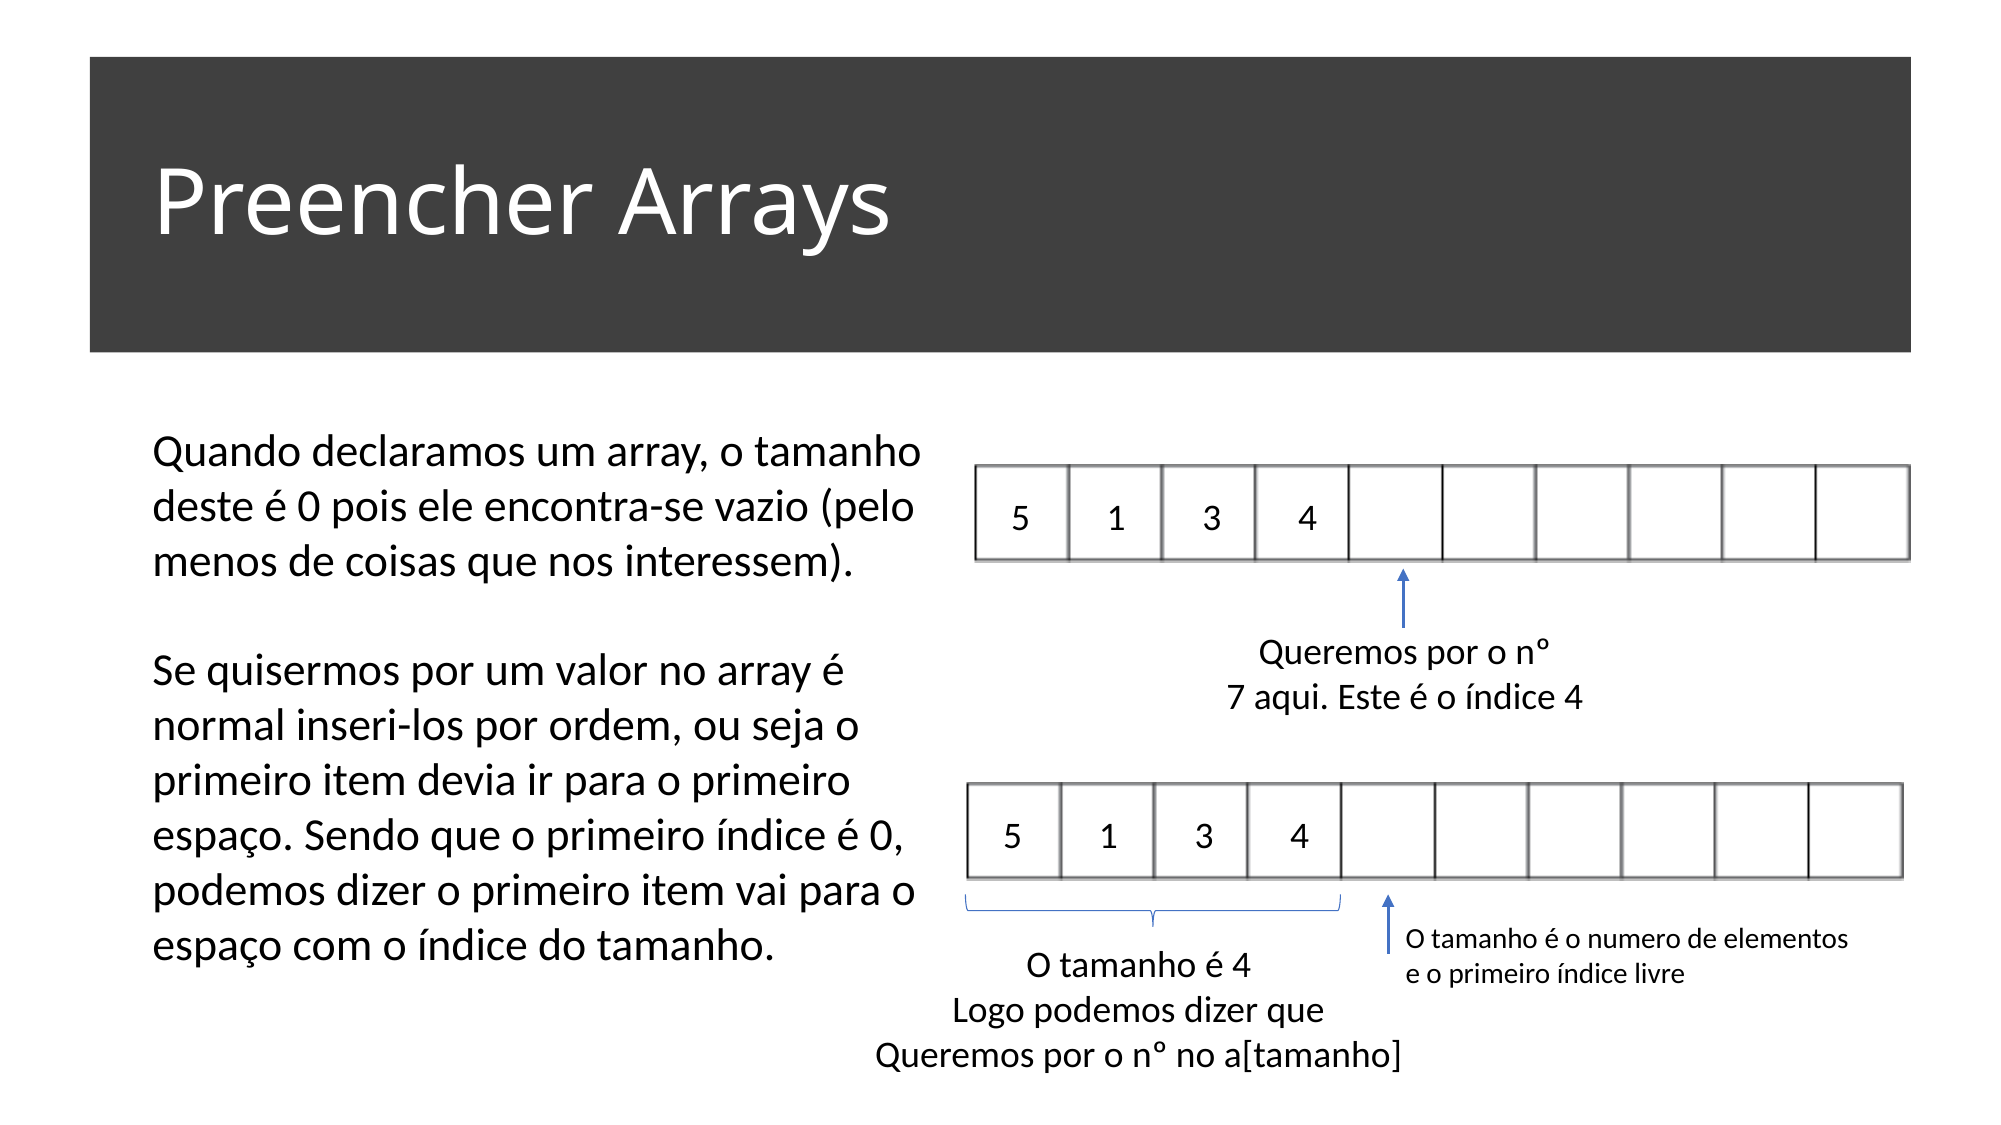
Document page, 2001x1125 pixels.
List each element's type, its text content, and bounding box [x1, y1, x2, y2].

text_box Queremos por o nº 7 aqui. Este é o índice 4 [1211, 619, 1599, 725]
text_box [89, 56, 1912, 353]
text_box [964, 894, 1341, 927]
text_box Quando declaramos um array, o tamanho deste é 0 pois ele encontra-se vazio (pelo menos de coisas que nos interessem). Se quisermos por um valor no array é normal inseri-los por ordem, ou seja o primeiro item devia ir para o primeiro espaço. Sendo que o primeiro índice é 0, podemos dizer o primeiro item vai para o espaço com o índice do tamanho. [137, 412, 961, 1014]
title Preencher Arrays [137, 96, 1863, 314]
picture [973, 464, 1911, 563]
text_box O tamanho é 4 Logo podemos dizer que Queremos por o nº no a[tamanho] [860, 932, 1418, 1082]
picture [965, 782, 1904, 881]
text_box O tamanho é o numero de elementos e o primeiro índice livre [1390, 911, 1864, 997]
